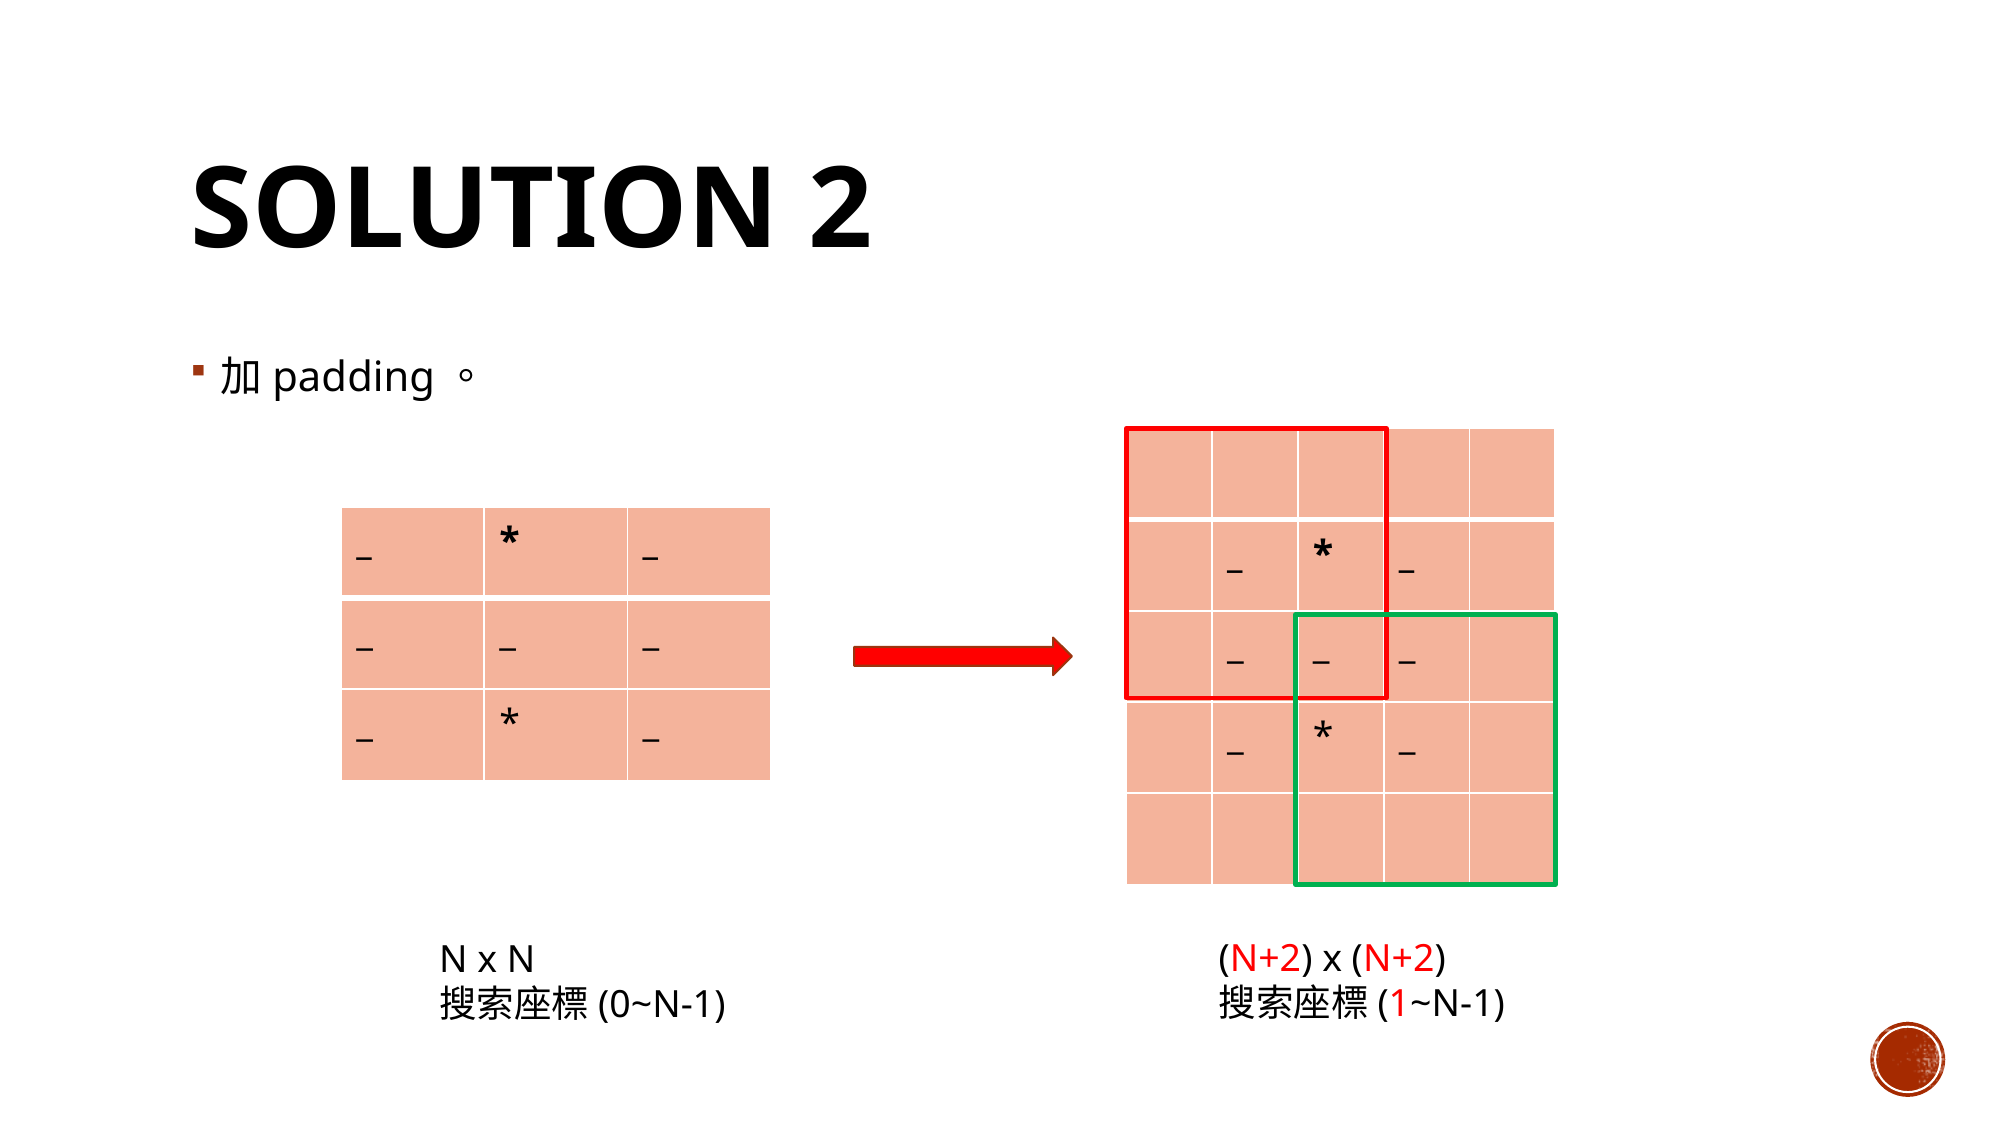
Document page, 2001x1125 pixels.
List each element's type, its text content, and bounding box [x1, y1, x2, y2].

table_cell _ [342, 690, 483, 780]
table_cell _ [1213, 703, 1294, 792]
table_header [1470, 429, 1554, 517]
table_cell [1213, 794, 1294, 884]
table_cell _ [1387, 522, 1469, 610]
text_box [1294, 614, 1557, 886]
table_cell _ [628, 601, 770, 688]
table_header _ [342, 508, 483, 595]
text_box [1125, 427, 1387, 699]
text_box [853, 636, 1073, 677]
table_cell _ [485, 601, 627, 688]
table_header * [485, 508, 627, 595]
text_box N x N 搜索座標(0~N-1) [424, 927, 808, 1033]
table_cell [1470, 522, 1554, 610]
table_header [1387, 429, 1469, 517]
list 加padding。 [175, 348, 1826, 1013]
title Solution 2 [175, 79, 1826, 344]
table_cell _ [628, 690, 770, 780]
table_header _ [628, 508, 770, 595]
table_cell [1127, 794, 1211, 884]
table_cell _ [342, 601, 483, 688]
table_cell [1127, 703, 1211, 792]
text_box (N+2) x (N+2) 搜索座標(1~N-1) [1203, 926, 1588, 1076]
table_cell * [485, 690, 627, 780]
